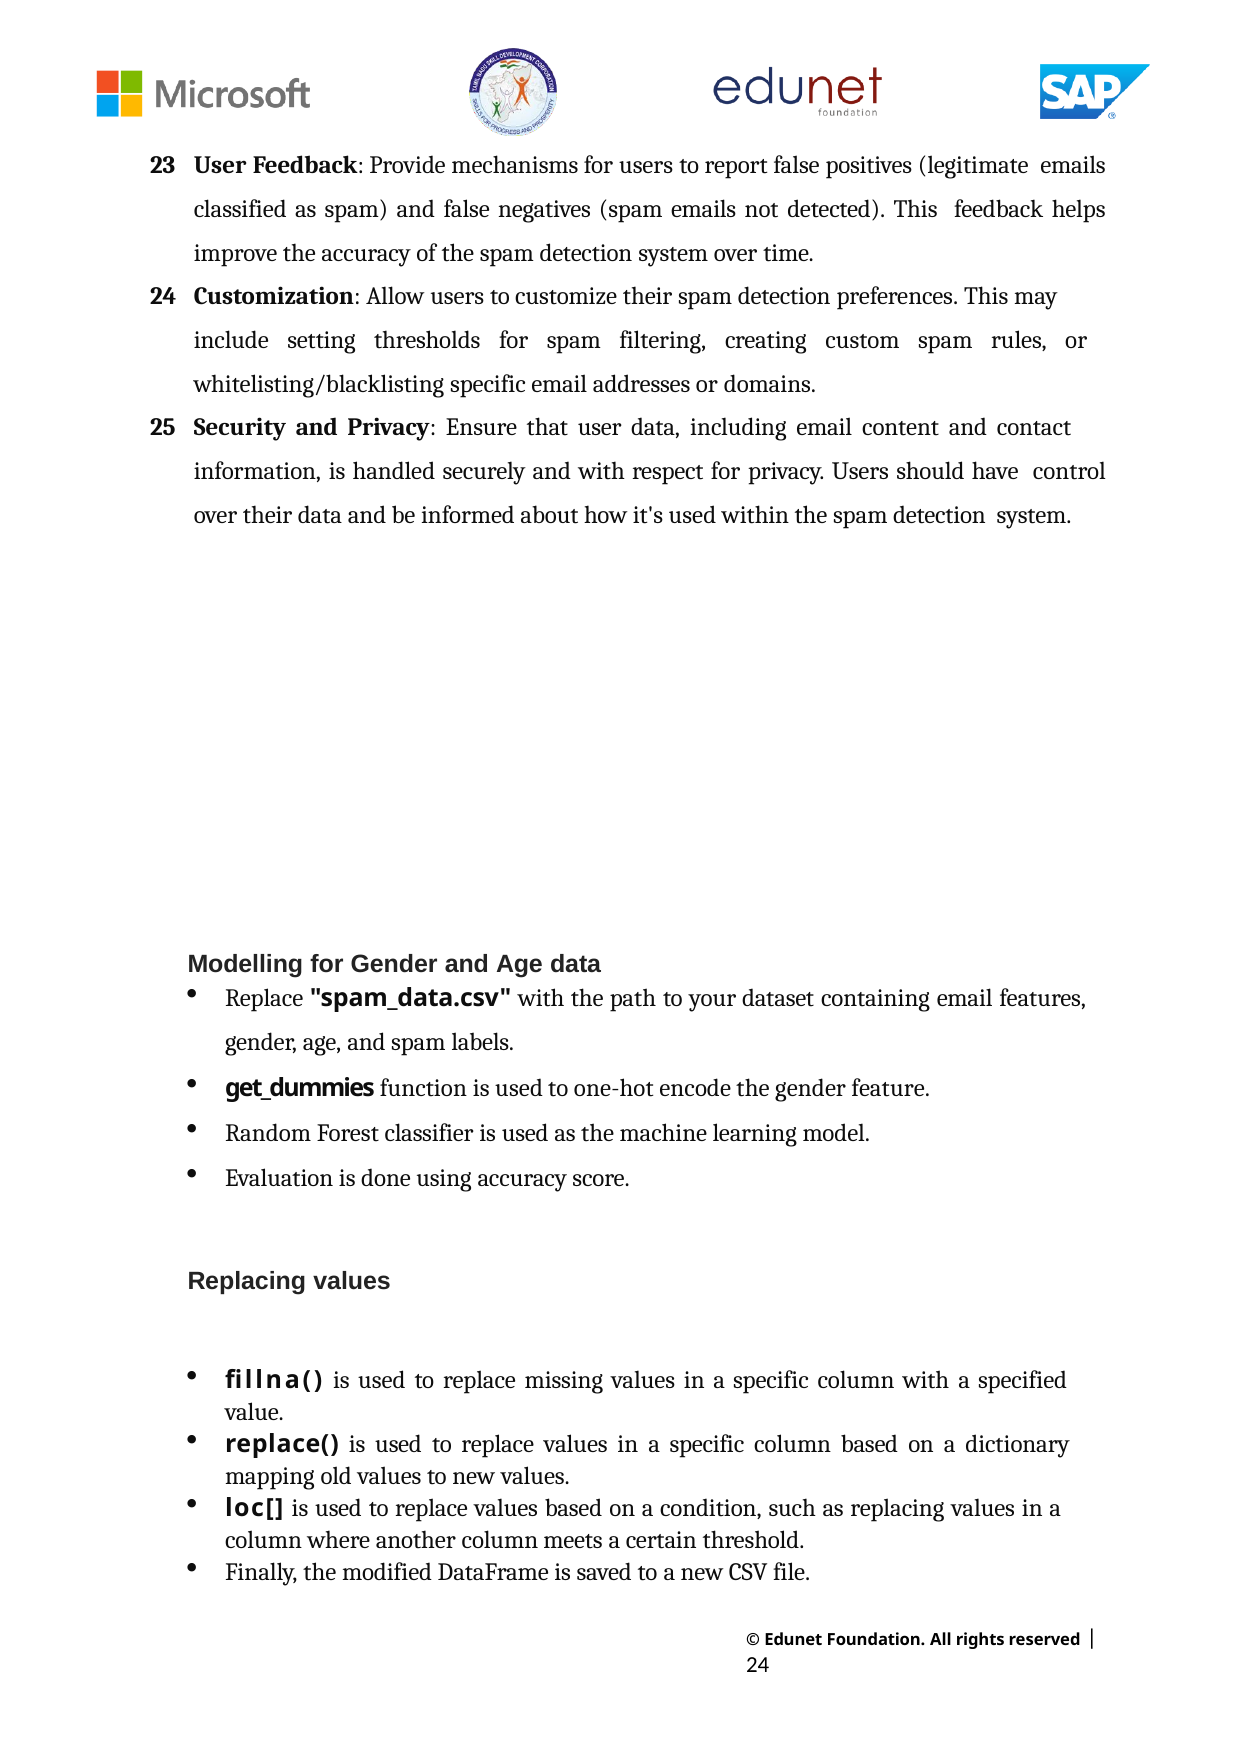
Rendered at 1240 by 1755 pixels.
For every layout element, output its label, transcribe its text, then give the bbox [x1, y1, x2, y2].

picture [1040, 67, 1150, 119]
text_box User Feedback: Provide mechanisms for users to report false positives (legitimate emails classified as spam) and false negatives (spam emails not detected). This feedback helps improve the accuracy of the spam detection system over time. Customization: Allow users to customize their spam detection preferences. This may include setting thresholds for spam filtering, creating custom spam rules, or whitelisting/blacklisting specific email addresses or domains. Security and Privacy: Ensure that user data, including email content and contact information, is handled securely and with respect for privacy. Users should have control over their data and be informed about how it's used within the spam detection system. [147, 133, 1107, 529]
text_box Replacing values fillna() is used to replace missing values in a specific column with a specified value. replace() is used to replace values in a specific column based on a dictionary mapping old values to new values. loc[] is used to replace values based on a condition, such as replacing values in a column where another column meets a certain threshold. Finally, the modified DataFrame is saved to a new CSV file. [185, 1262, 1108, 1586]
picture [713, 66, 882, 116]
text_box Replace "spam_data.csv" with the path to your dataset containing email features, gender, age, and spam labels. get_dummies function is used to one-hot encode the gender feature. Random Forest classifier is used as the machine learning model. Evaluation is done using accuracy score. [185, 965, 1107, 1192]
slide_number © Edunet Foundation. All rights reserved |24 [744, 1621, 1112, 1755]
picture [469, 48, 557, 133]
text_box Modelling for Gender and Age data [185, 945, 605, 965]
picture [96, 70, 310, 117]
